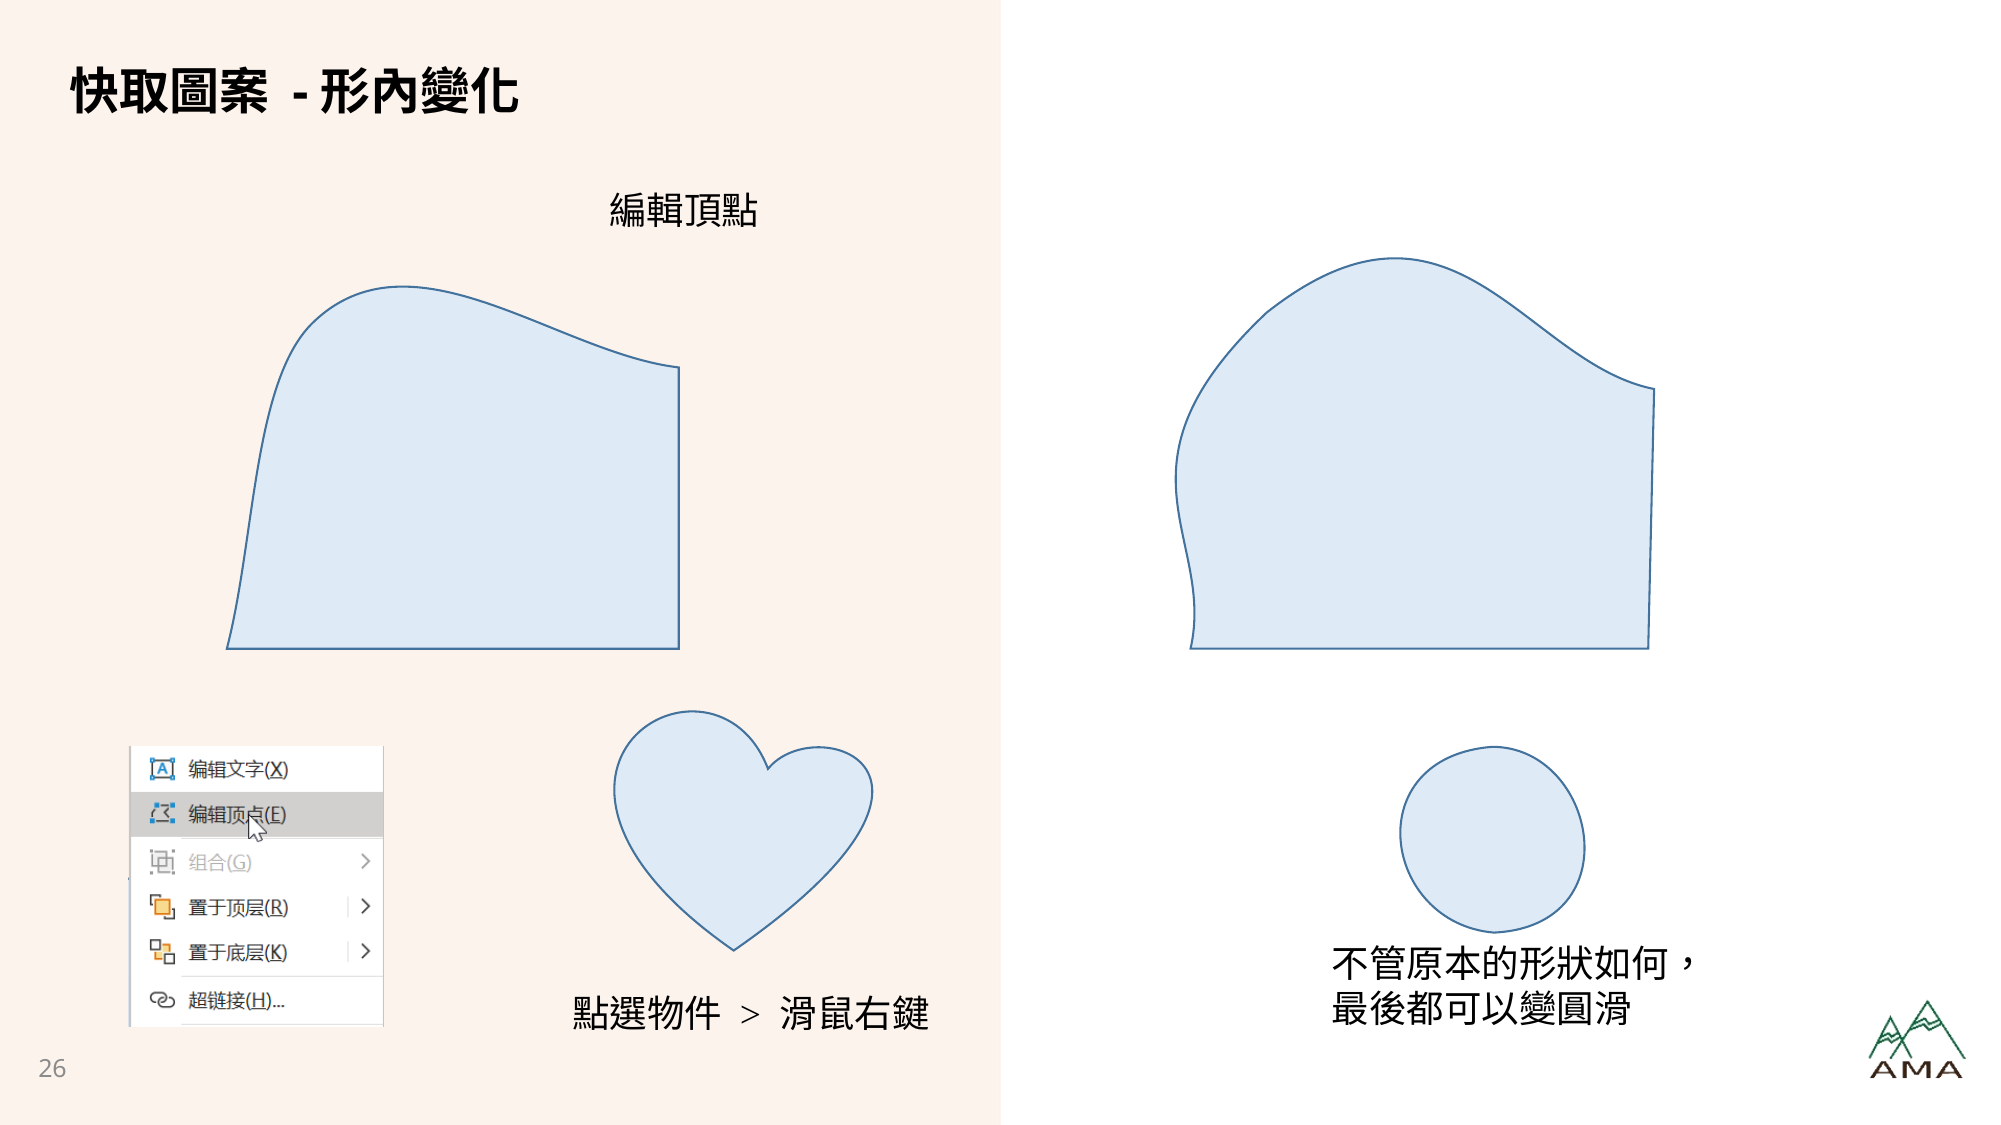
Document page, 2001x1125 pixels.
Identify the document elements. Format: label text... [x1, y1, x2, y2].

text_box [1399, 745, 1586, 932]
slide_number 26 [23, 1039, 124, 1099]
picture [1857, 987, 1974, 1092]
text_box [1174, 257, 1656, 650]
text_box 編輯頂點 [593, 170, 820, 250]
text_box [613, 710, 874, 952]
title 快取圖案 -形內變化 [54, 59, 947, 127]
text_box 點選物件 > 滑鼠右鍵 [545, 972, 957, 1053]
text_box [225, 285, 680, 650]
text_box 不管原本的形狀如何， 最後都可以變圓滑 [1316, 932, 1722, 1038]
picture [127, 746, 384, 1027]
